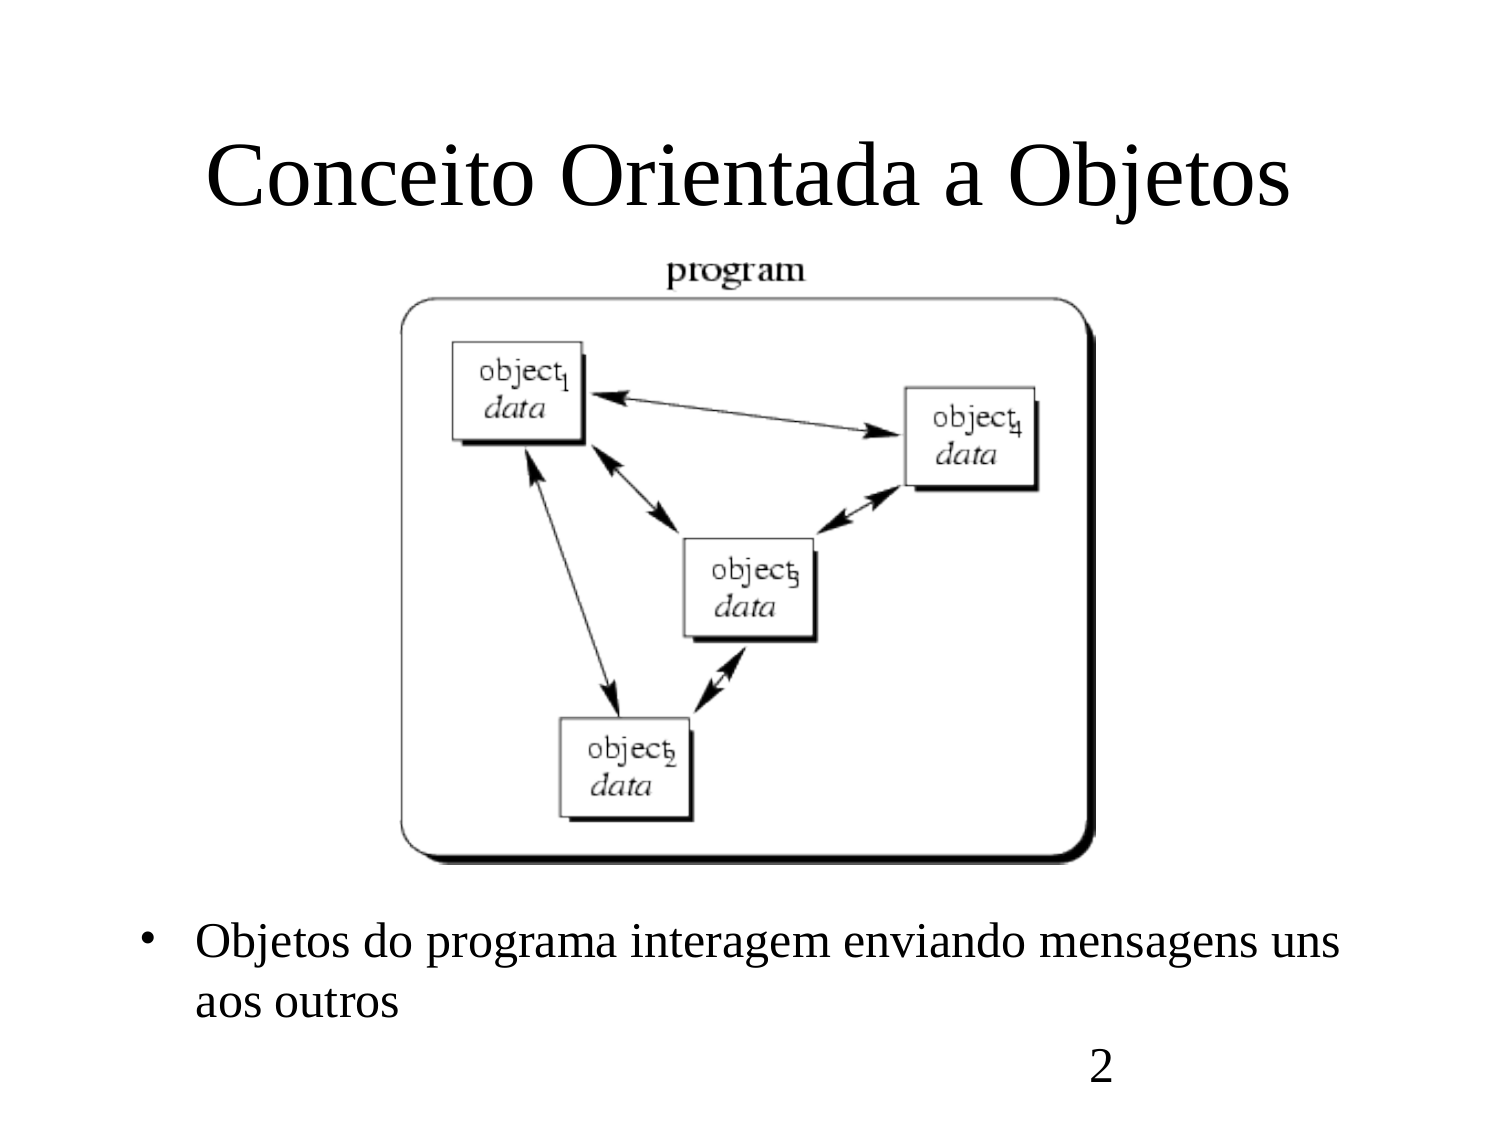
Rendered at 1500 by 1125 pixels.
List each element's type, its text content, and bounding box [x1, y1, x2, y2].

slide_number 2 [1074, 1025, 1388, 1100]
title Conceito Orientada a Objetos [112, 75, 1388, 263]
picture [399, 262, 1096, 866]
list Objetos do programa interagem enviando mensagens uns aos outros [125, 900, 1363, 1050]
